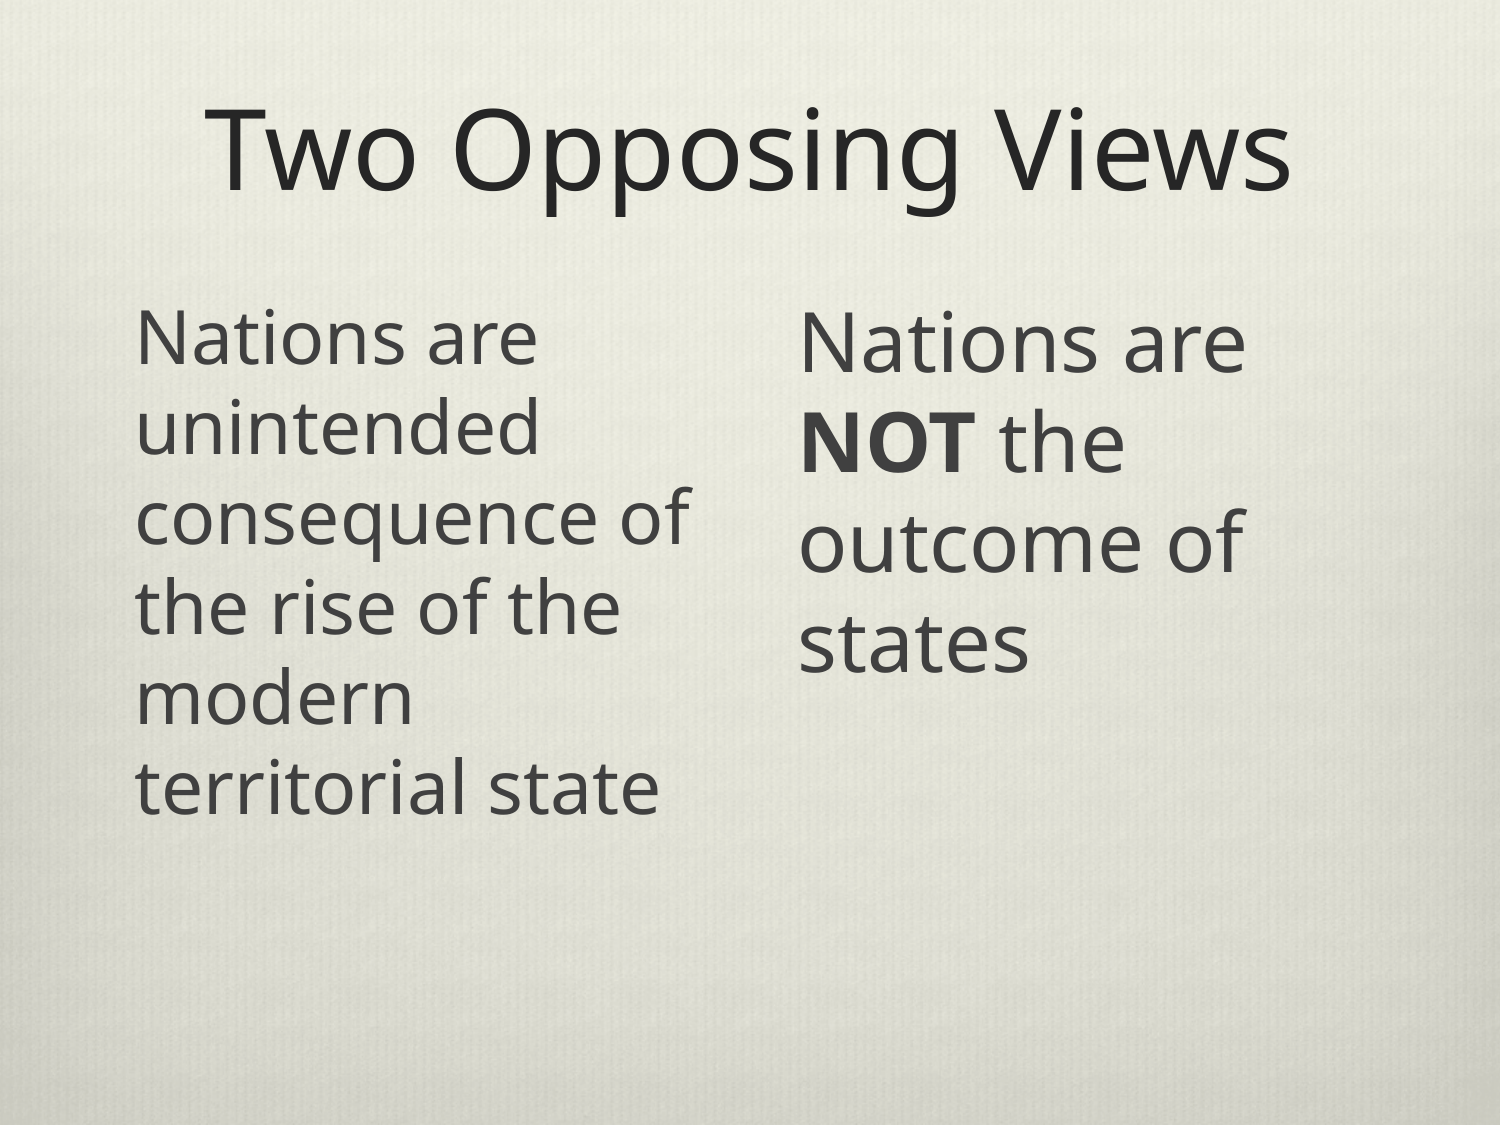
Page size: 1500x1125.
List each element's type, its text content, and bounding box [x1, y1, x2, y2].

list Nations are unintended consequence of the rise of the modern territorial state [119, 281, 758, 1032]
title Two Opposing Views [119, 51, 1381, 240]
text_box Nations are NOT the outcome of states [782, 281, 1421, 1032]
